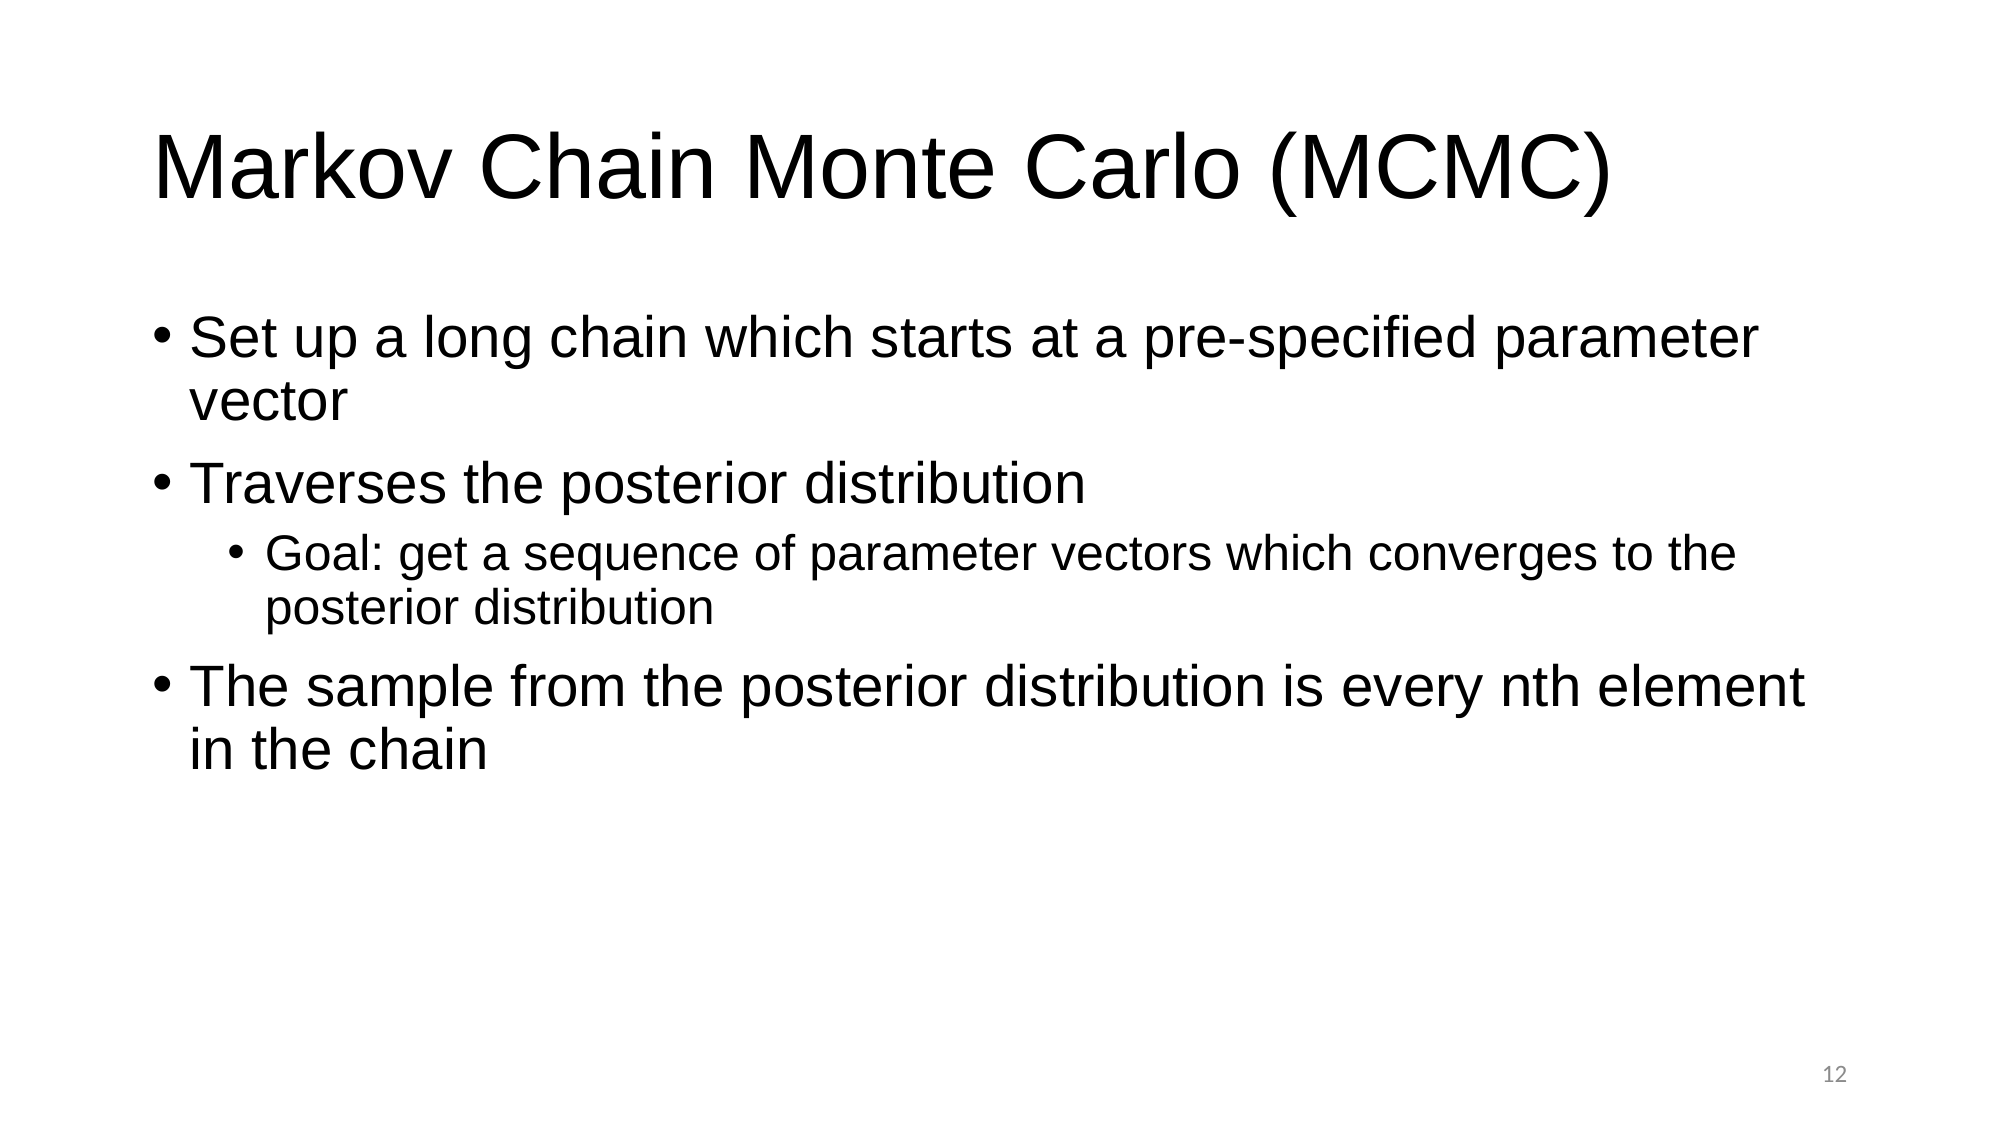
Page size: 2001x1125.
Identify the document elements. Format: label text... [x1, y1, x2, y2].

title Markov Chain Monte Carlo (MCMC) [137, 59, 1863, 278]
list Set up a long chain which starts at a pre-specified parameter vector Traverses the posterior distribution Goal: get a sequence of parameter vectors which converges to the posterior distribution The sample from the posterior distribution is every nth element in the chain [137, 299, 1863, 1014]
slide_number 12 [1412, 1042, 1863, 1103]
